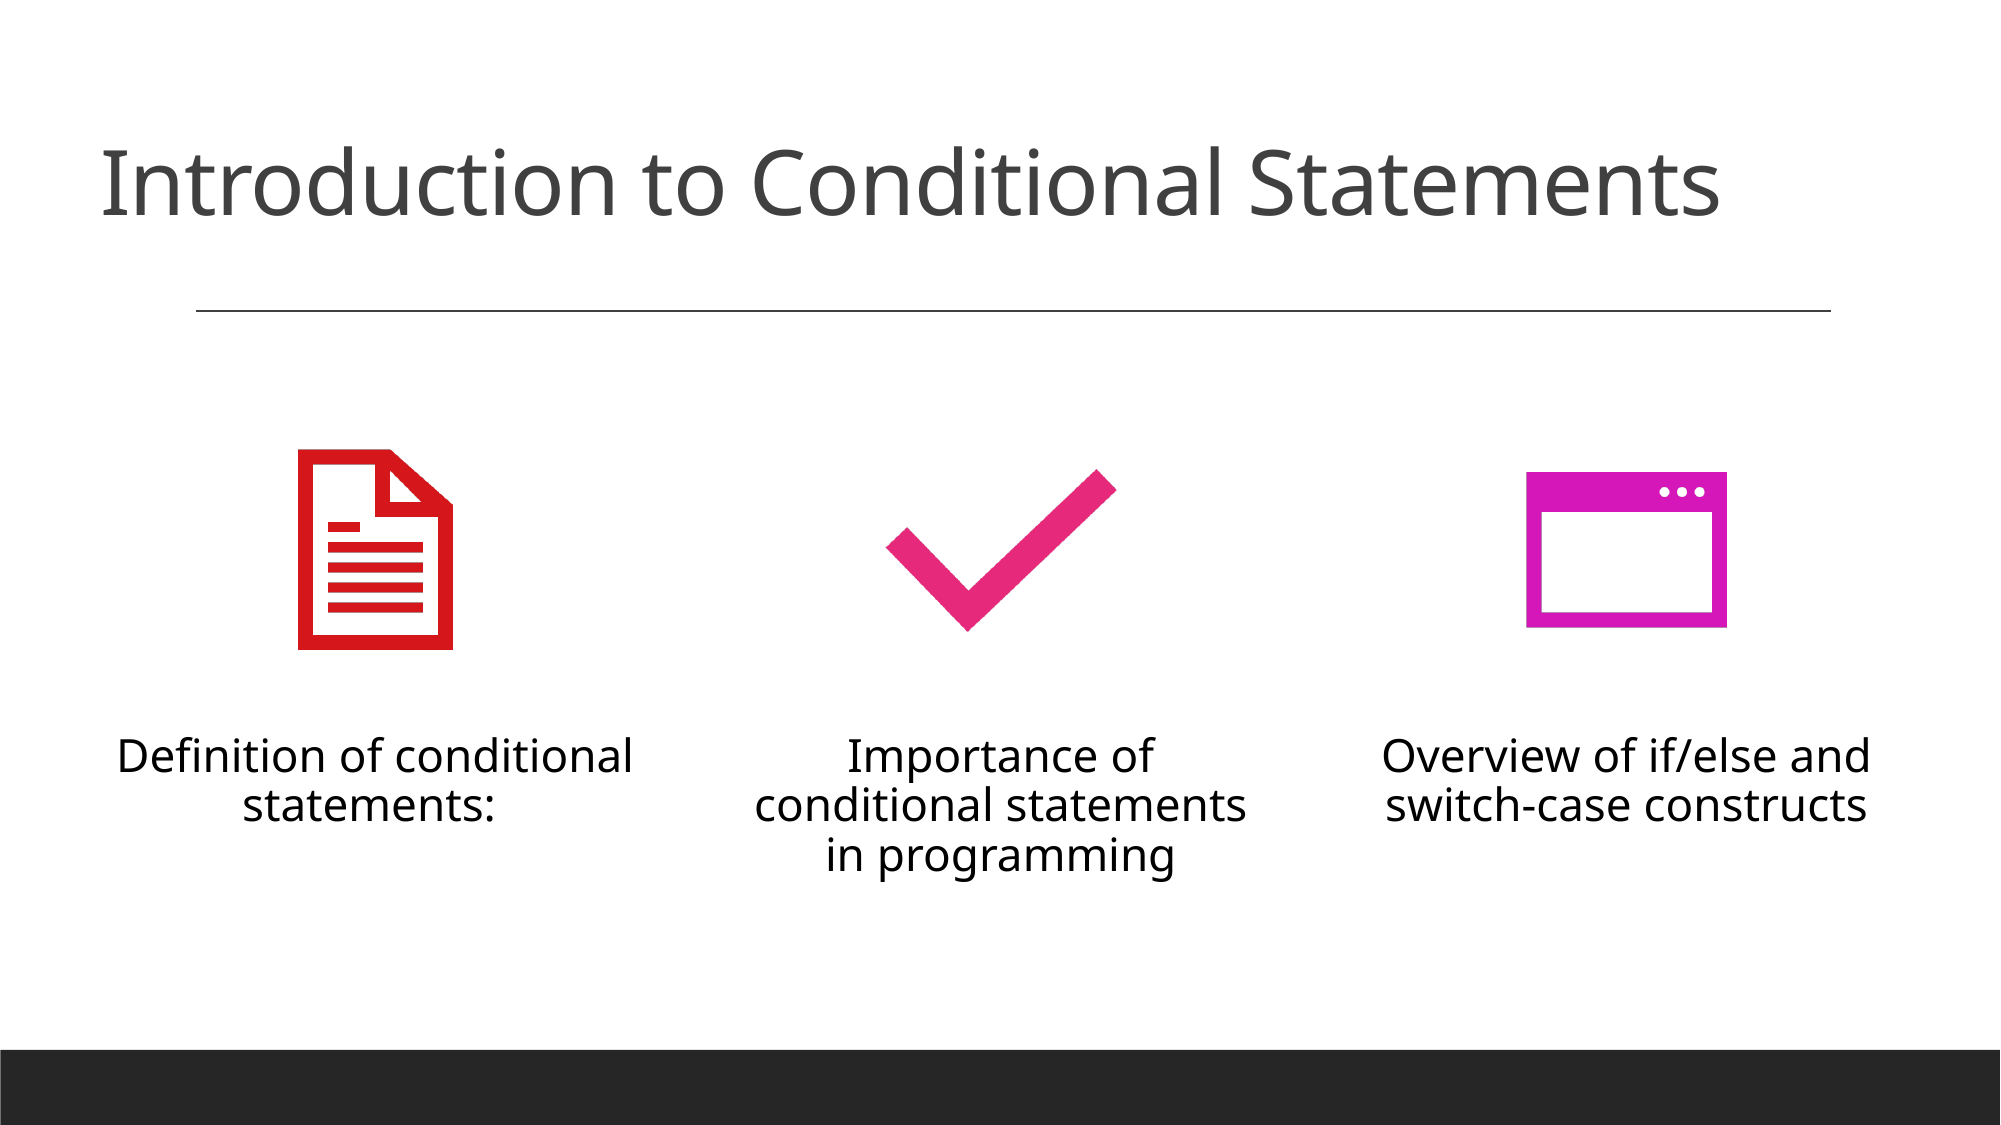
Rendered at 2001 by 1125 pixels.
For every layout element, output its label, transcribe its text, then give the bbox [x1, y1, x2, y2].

title Introduction to Conditional Statements [85, 129, 1909, 303]
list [93, 317, 1909, 964]
